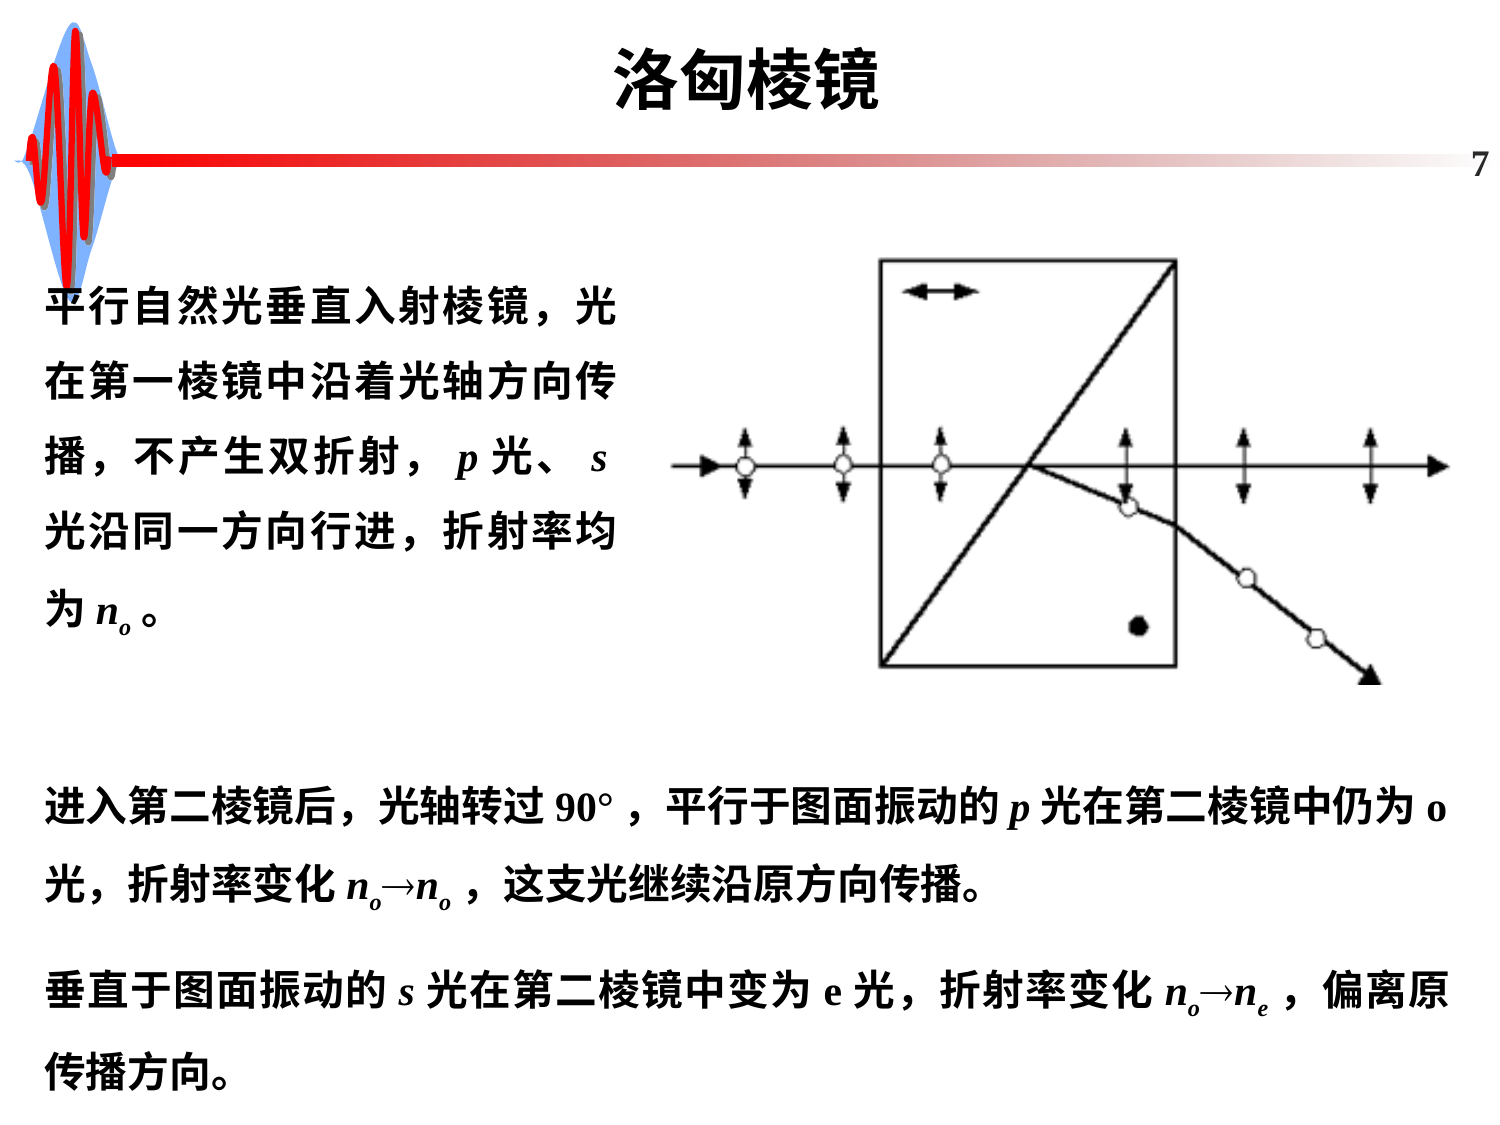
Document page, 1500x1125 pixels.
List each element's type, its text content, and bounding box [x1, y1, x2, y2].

picture [631, 236, 1466, 685]
title 洛匈棱镜 [159, 19, 1334, 137]
slide_number 7 [1374, 144, 1500, 180]
text_box 进入第二棱镜后，光轴转过90°，平行于图面振动的p光在第二棱镜中仍为o光，折射率变化nono，这支光继续沿原方向传播。 垂直于图面振动的s光在第二棱镜中变为e光，折射率变化none，偏离原传播方向。 [29, 747, 1466, 1104]
text_box 平行自然光垂直入射棱镜，光在第一棱镜中沿着光轴方向传播，不产生双折射，p光、s光沿同一方向行进，折射率均为no。 [29, 247, 626, 648]
